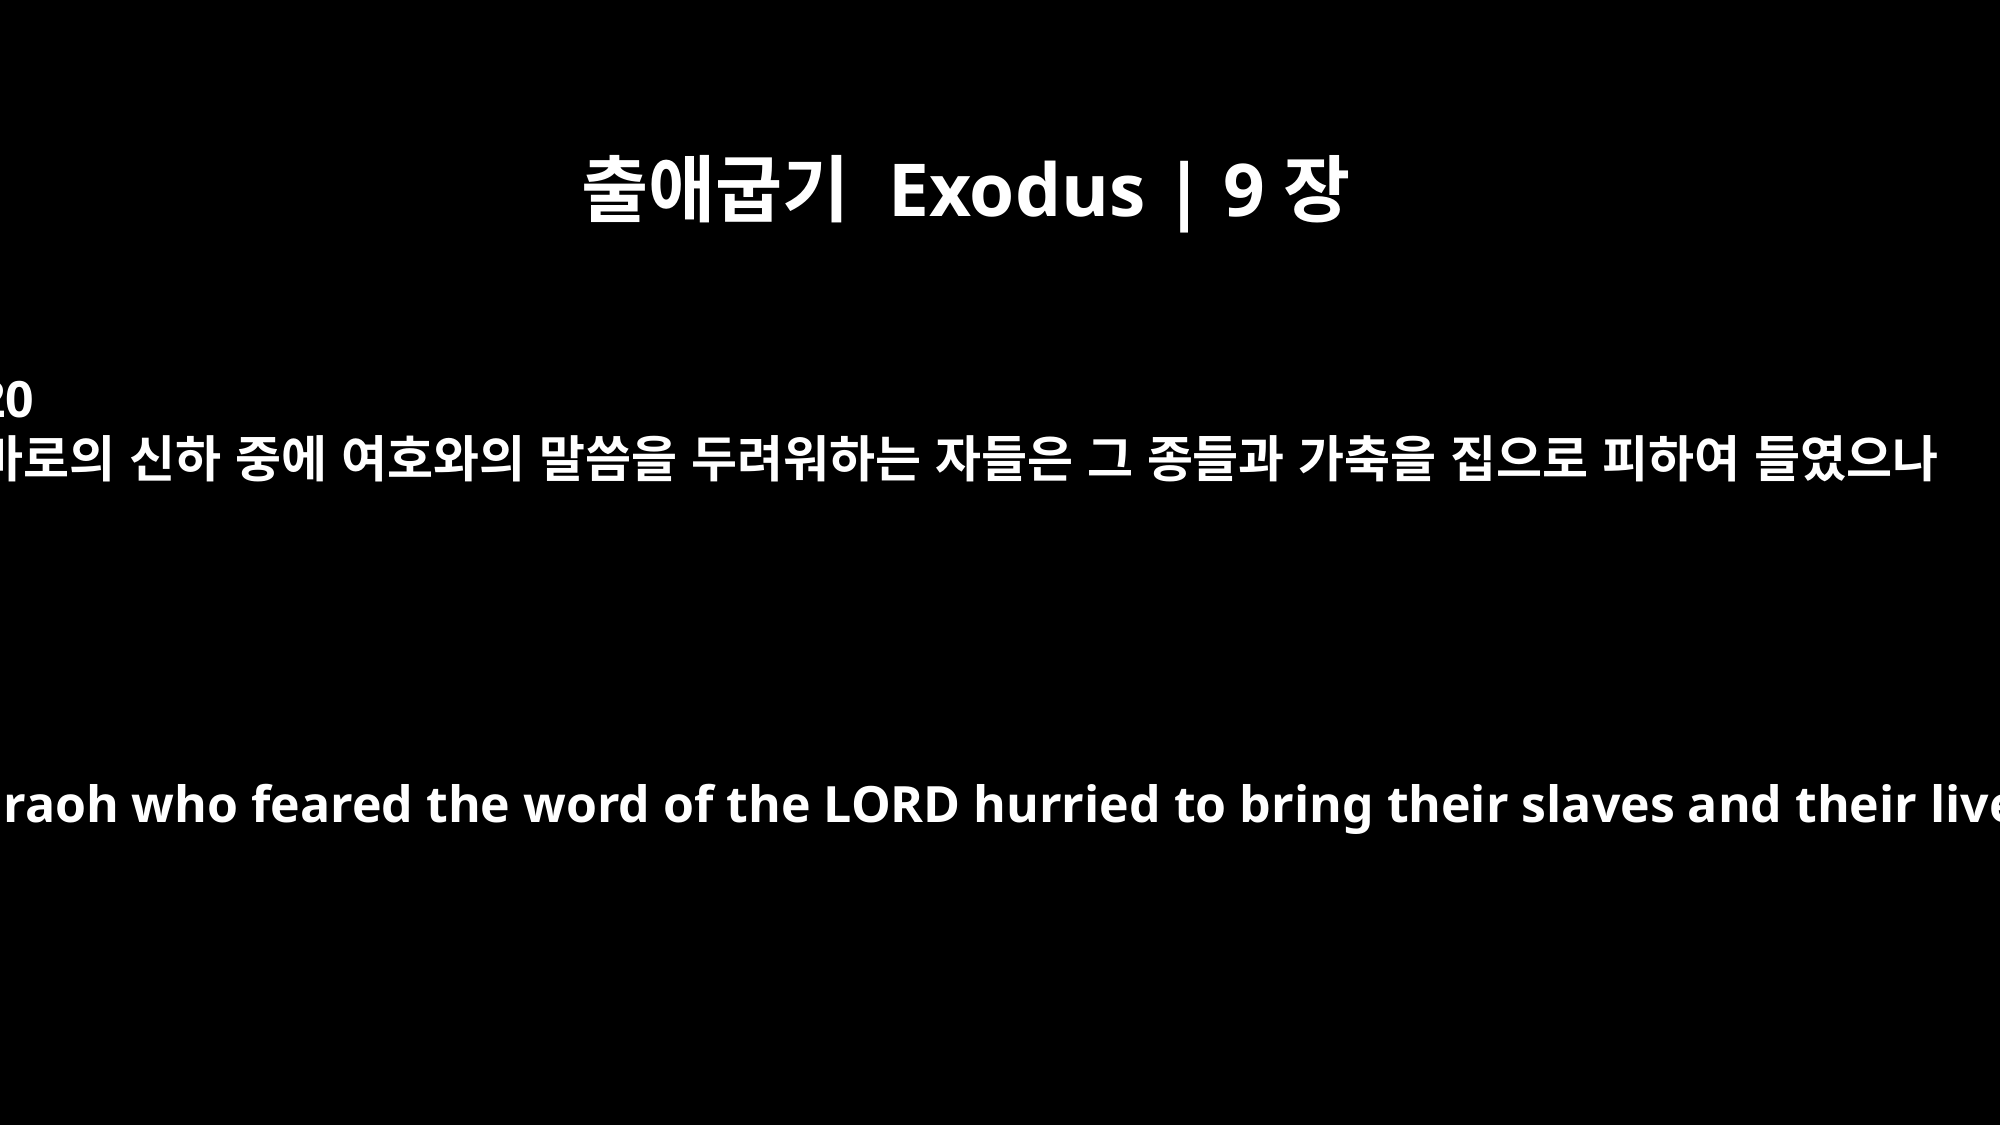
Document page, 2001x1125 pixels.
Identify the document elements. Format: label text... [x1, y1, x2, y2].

text_box Those officials of Pharaoh who feared the word of the LORD hurried to bring their slaves and their livestock inside. [0, 764, 2000, 840]
text_box 출애굽기 Exodus | 9장 [566, 136, 1366, 239]
text_box 20 바로의 신하 중에 여호와의 말씀을 두려워하는 자들은 그 종들과 가축을 집으로 피하여 들였으나 [0, 359, 1955, 495]
